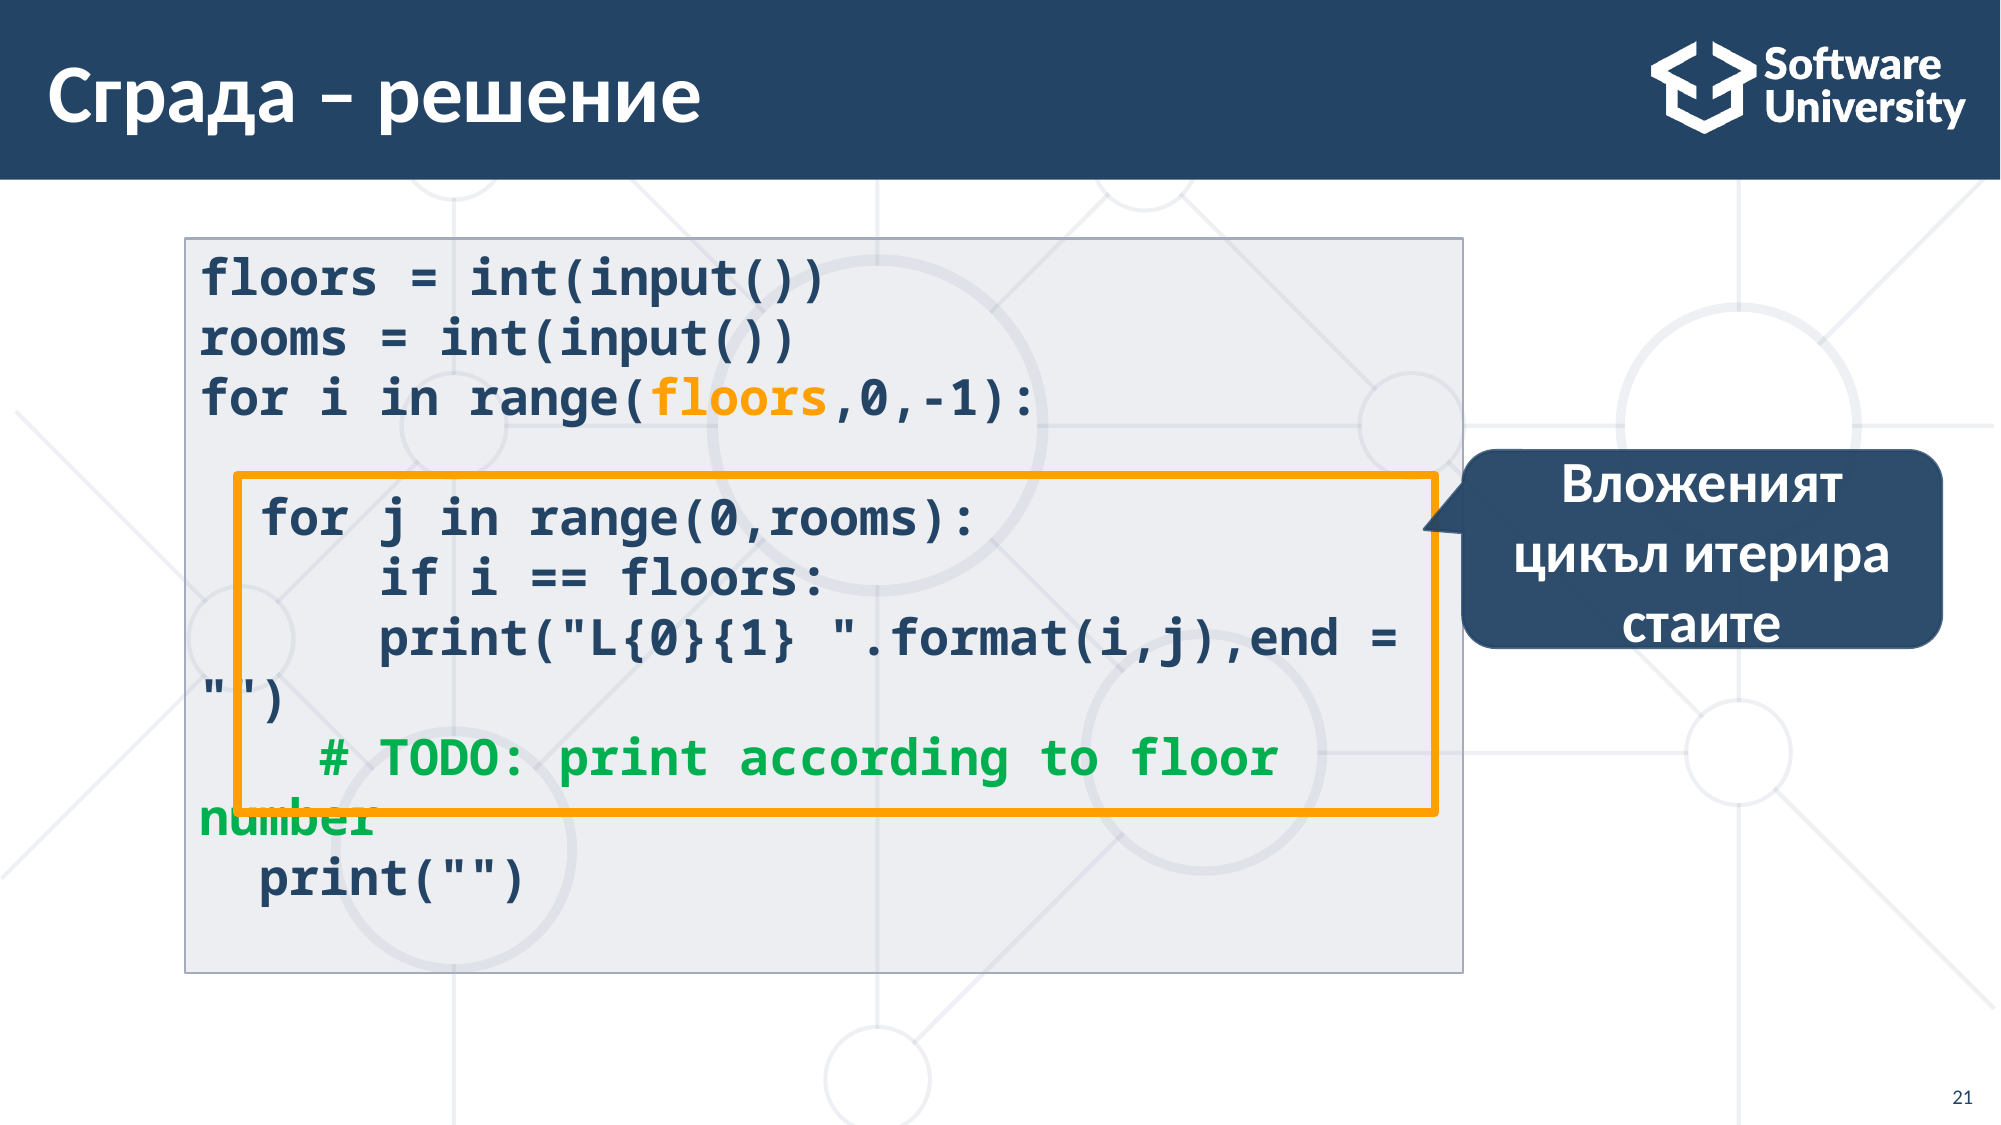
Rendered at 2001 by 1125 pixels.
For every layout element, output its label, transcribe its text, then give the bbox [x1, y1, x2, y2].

slide_number 21 [1927, 1067, 1989, 1117]
title Сграда – решение [31, 16, 1625, 162]
picture [1651, 41, 1966, 134]
text_box floors = int(input()) rooms = int(input()) for i in range(floors,0,-1): for j in range(0,rooms): if i == floors: print("L{0}{1} ".format(i,j),end = "") # TODO: print according to floor number print("") [184, 238, 1463, 974]
text_box [235, 473, 1437, 815]
text_box Вложеният цикъл итерира стаите [1422, 448, 1944, 650]
